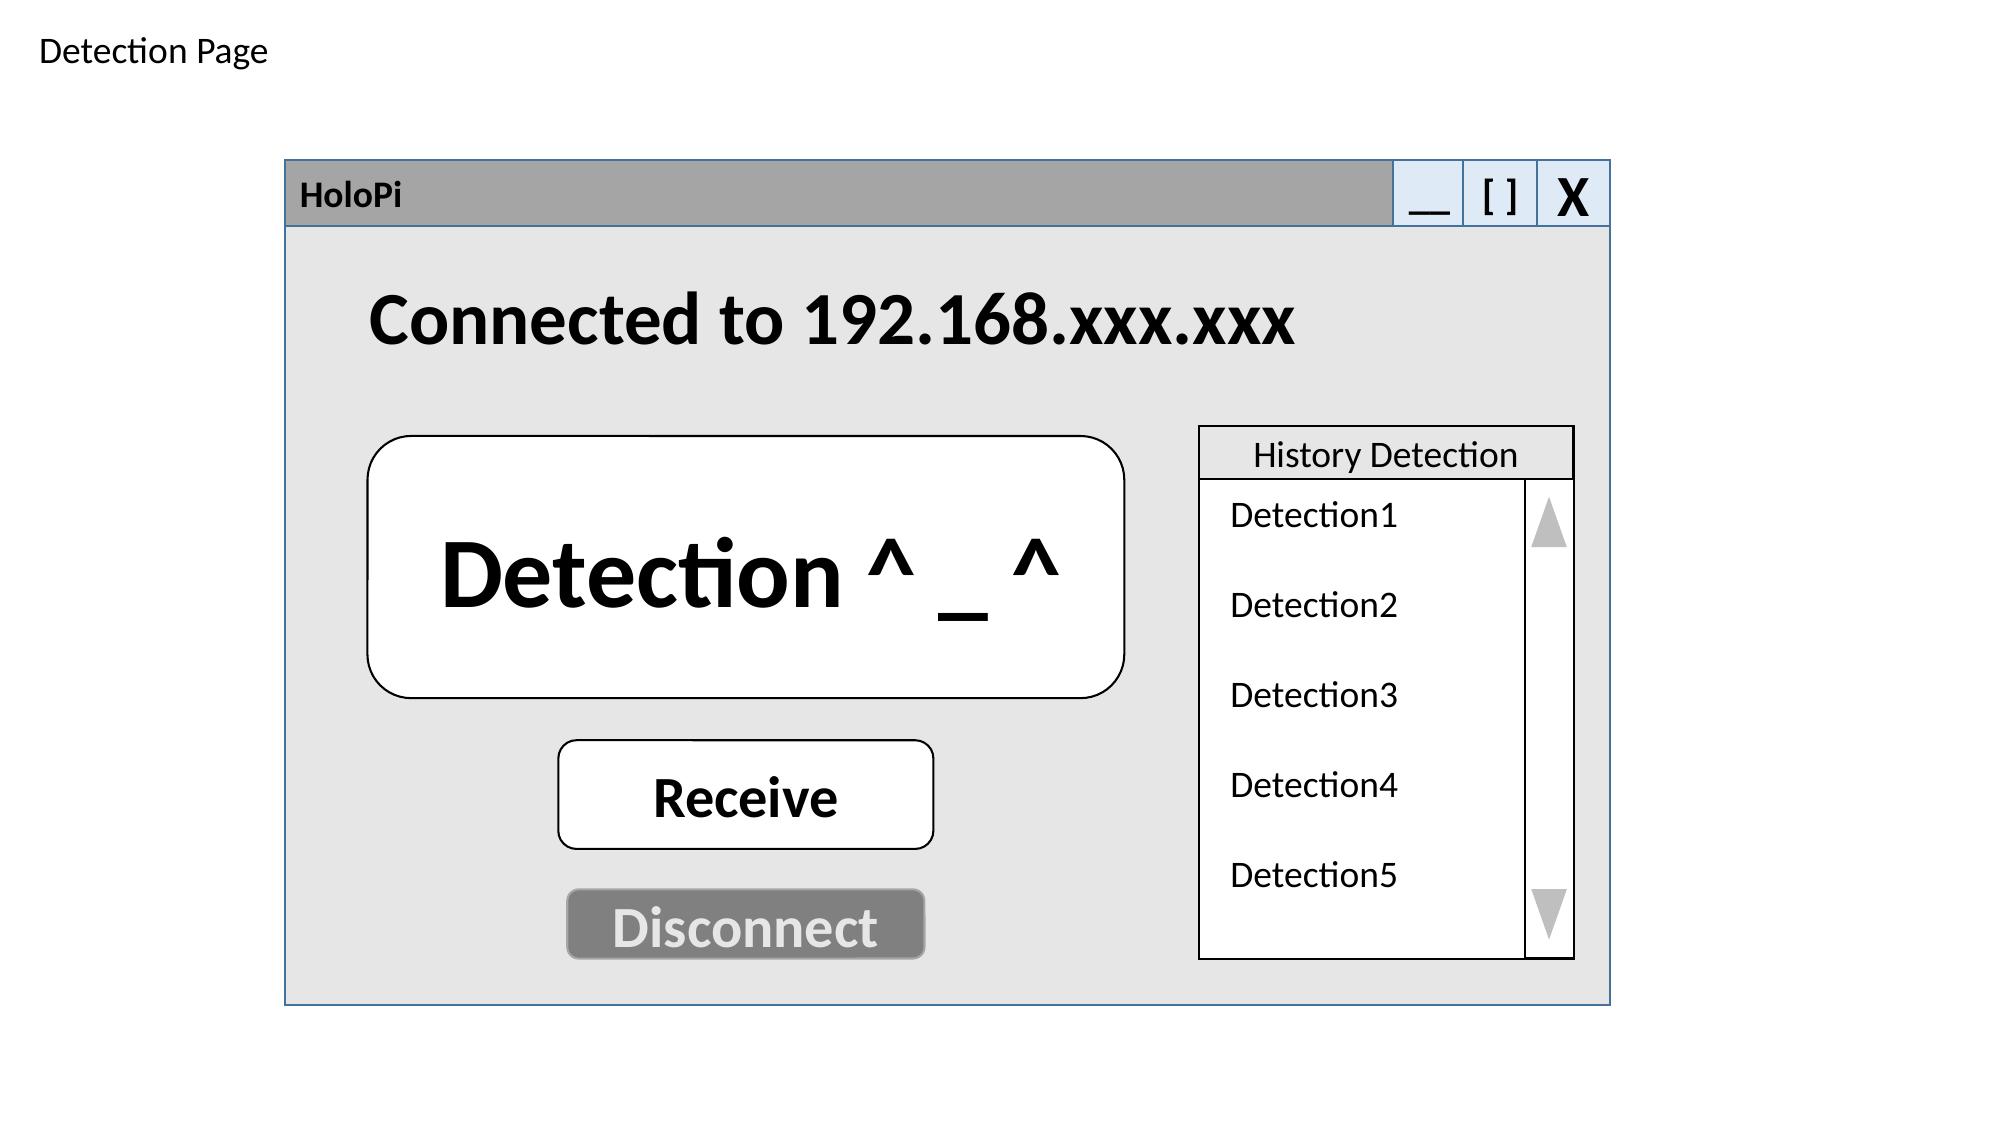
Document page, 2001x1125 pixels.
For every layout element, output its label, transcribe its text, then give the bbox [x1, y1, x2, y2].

text_box Disconnect [566, 888, 926, 960]
text_box __ [1392, 159, 1462, 227]
text_box [ ] [1462, 159, 1538, 227]
text_box X [1538, 159, 1611, 227]
text_box History Detection [1198, 425, 1575, 480]
text_box [1531, 496, 1567, 548]
text_box Detection Page [24, 18, 512, 79]
text_box [1531, 889, 1567, 940]
text_box [284, 227, 1611, 1006]
text_box Detection1 Detection2 Detection3 Detection4 Detection5 [1198, 480, 1575, 960]
text_box HoloPi [284, 159, 1392, 227]
text_box [1524, 478, 1575, 959]
text_box Detection ^ _ ^ [366, 434, 1126, 700]
text_box Connected to 192.168.xxx.xxx [354, 262, 1317, 368]
text_box Receive [557, 739, 935, 850]
